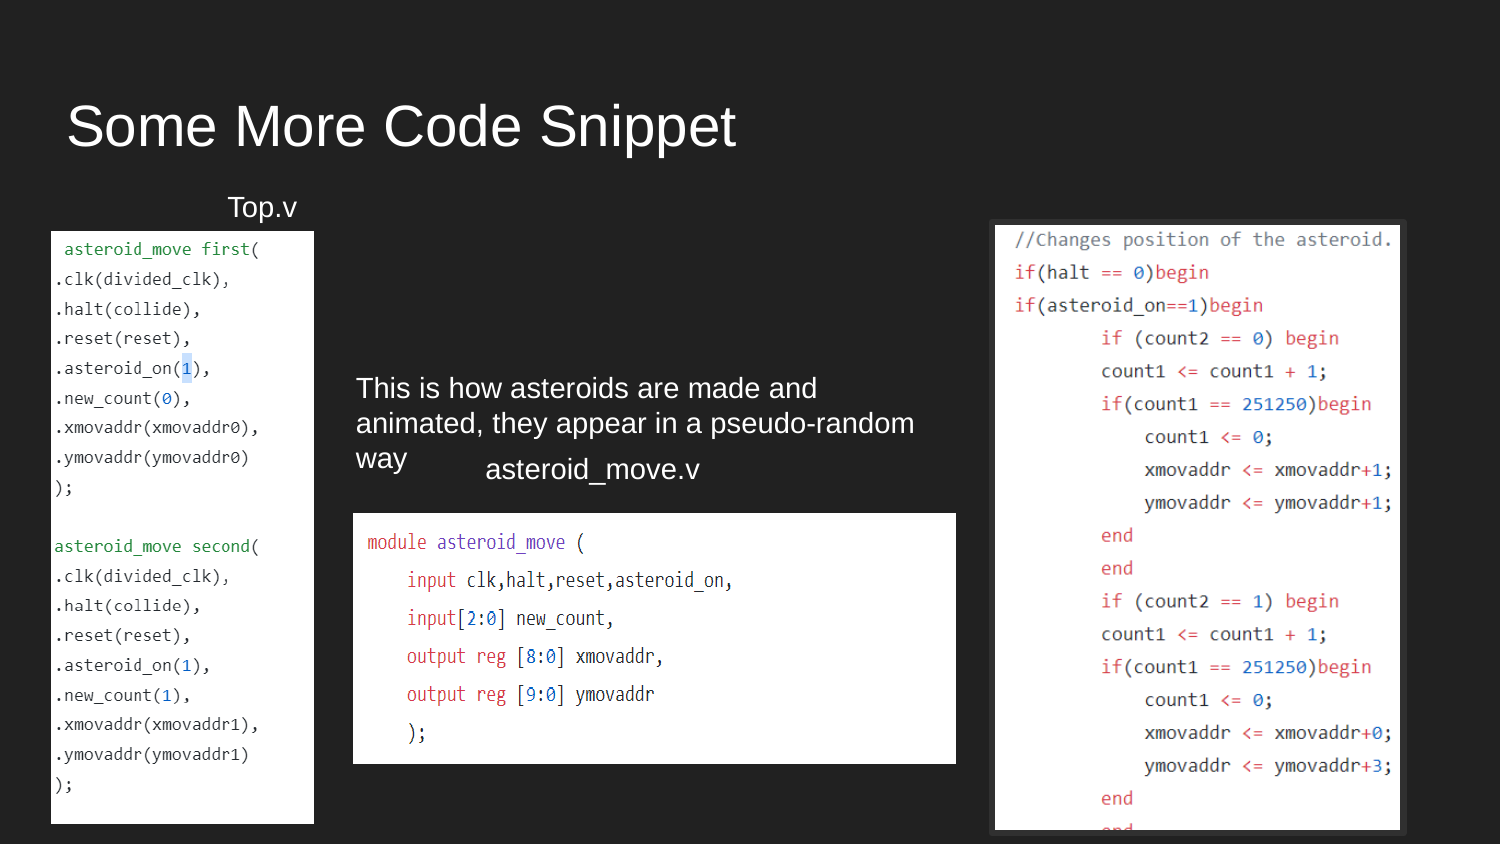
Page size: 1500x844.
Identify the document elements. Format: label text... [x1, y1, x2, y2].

picture [994, 224, 1401, 831]
text_box asteroid_move.v [470, 444, 799, 487]
picture [50, 231, 315, 824]
picture [353, 512, 956, 764]
text_box This is how asteroids are made and animated, they appear in a pseudo-random way [340, 354, 969, 444]
text_box Top.v [157, 173, 368, 225]
title Some More Code Snippet [51, 72, 1449, 167]
